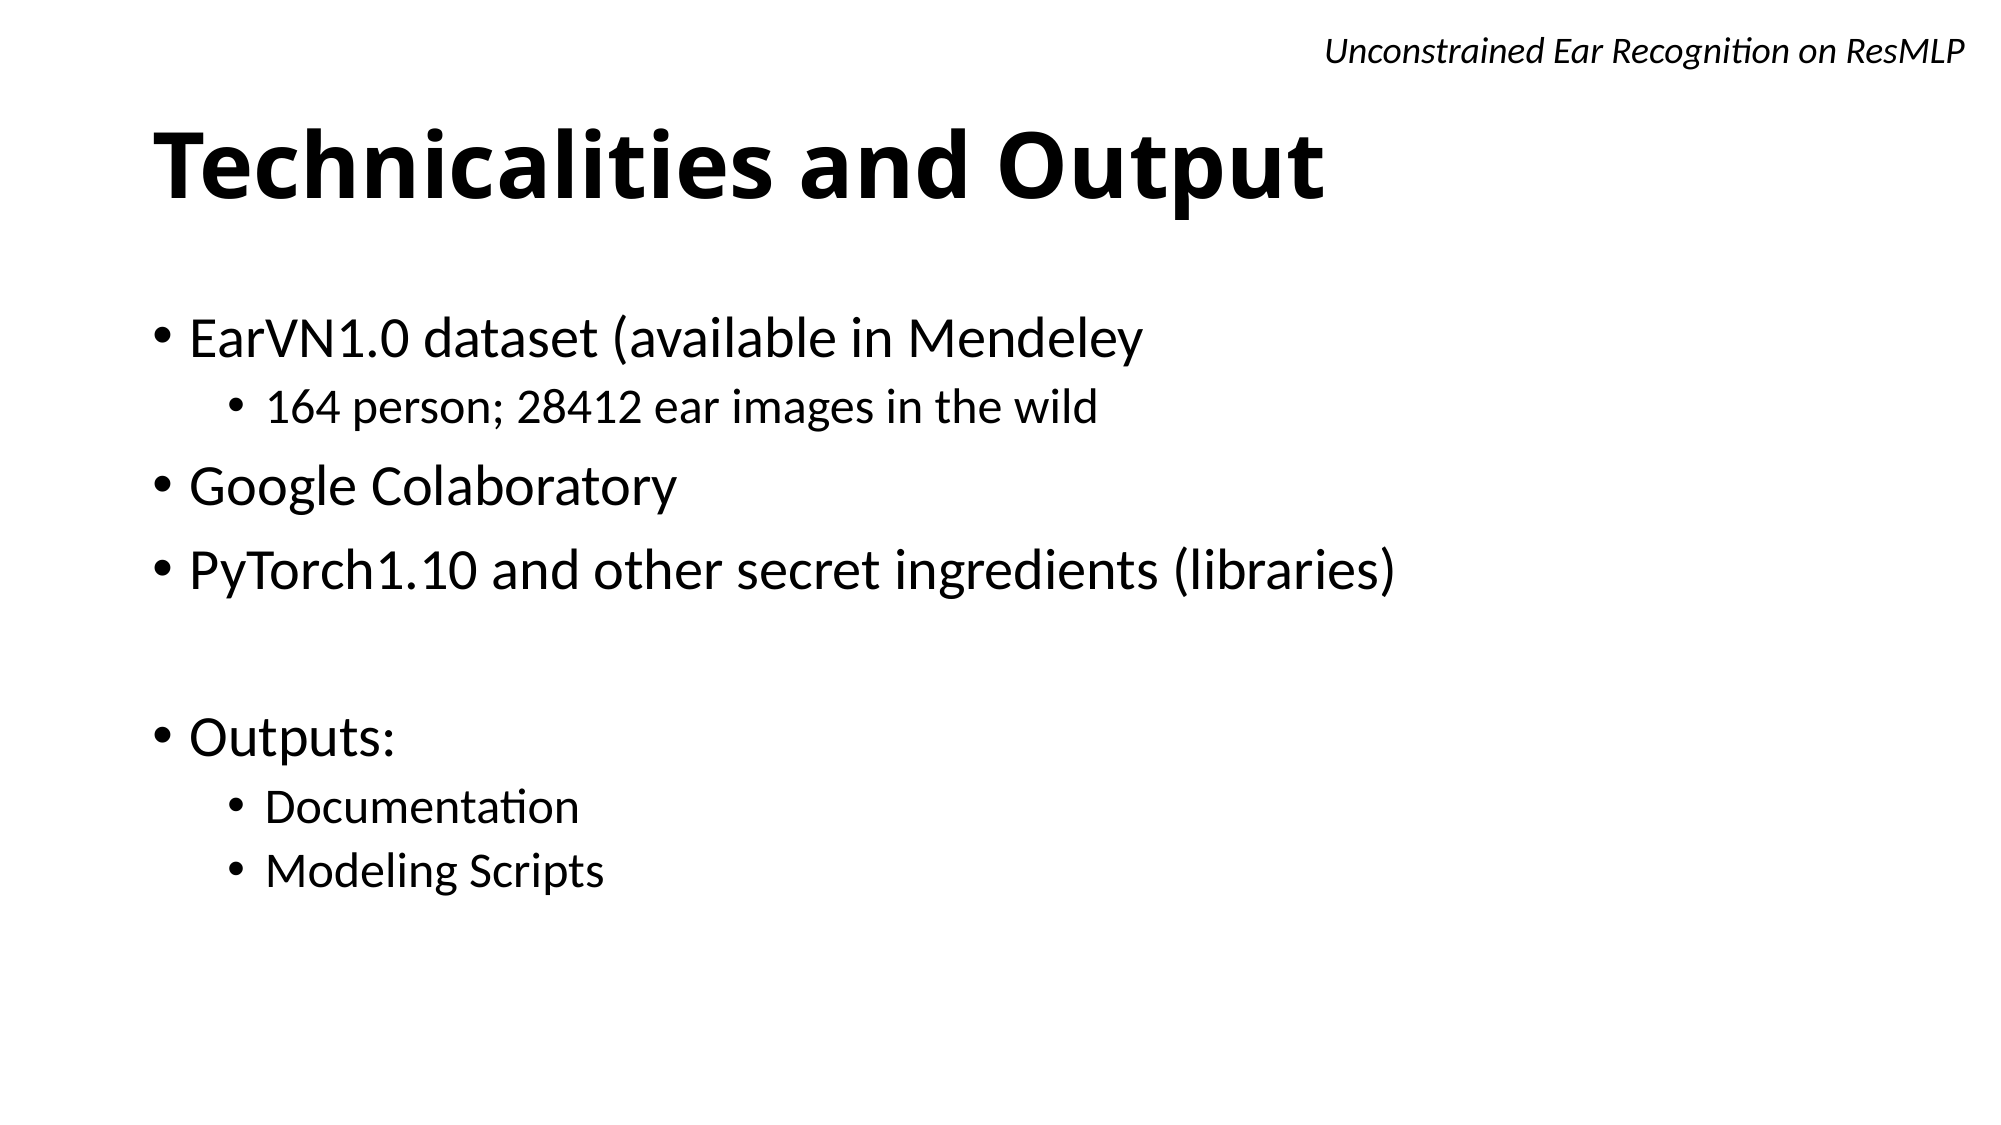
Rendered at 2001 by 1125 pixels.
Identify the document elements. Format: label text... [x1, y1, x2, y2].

text_box Unconstrained Ear Recognition on ResMLP [1052, 18, 1980, 79]
title Technicalities and Output [137, 59, 1863, 278]
list EarVN1.0 dataset (available in Mendeley 164 person; 28412 ear images in the wild Google Colaboratory PyTorch1.10 and other secret ingredients (libraries) Outputs: Documentation Modeling Scripts [137, 299, 1863, 1014]
